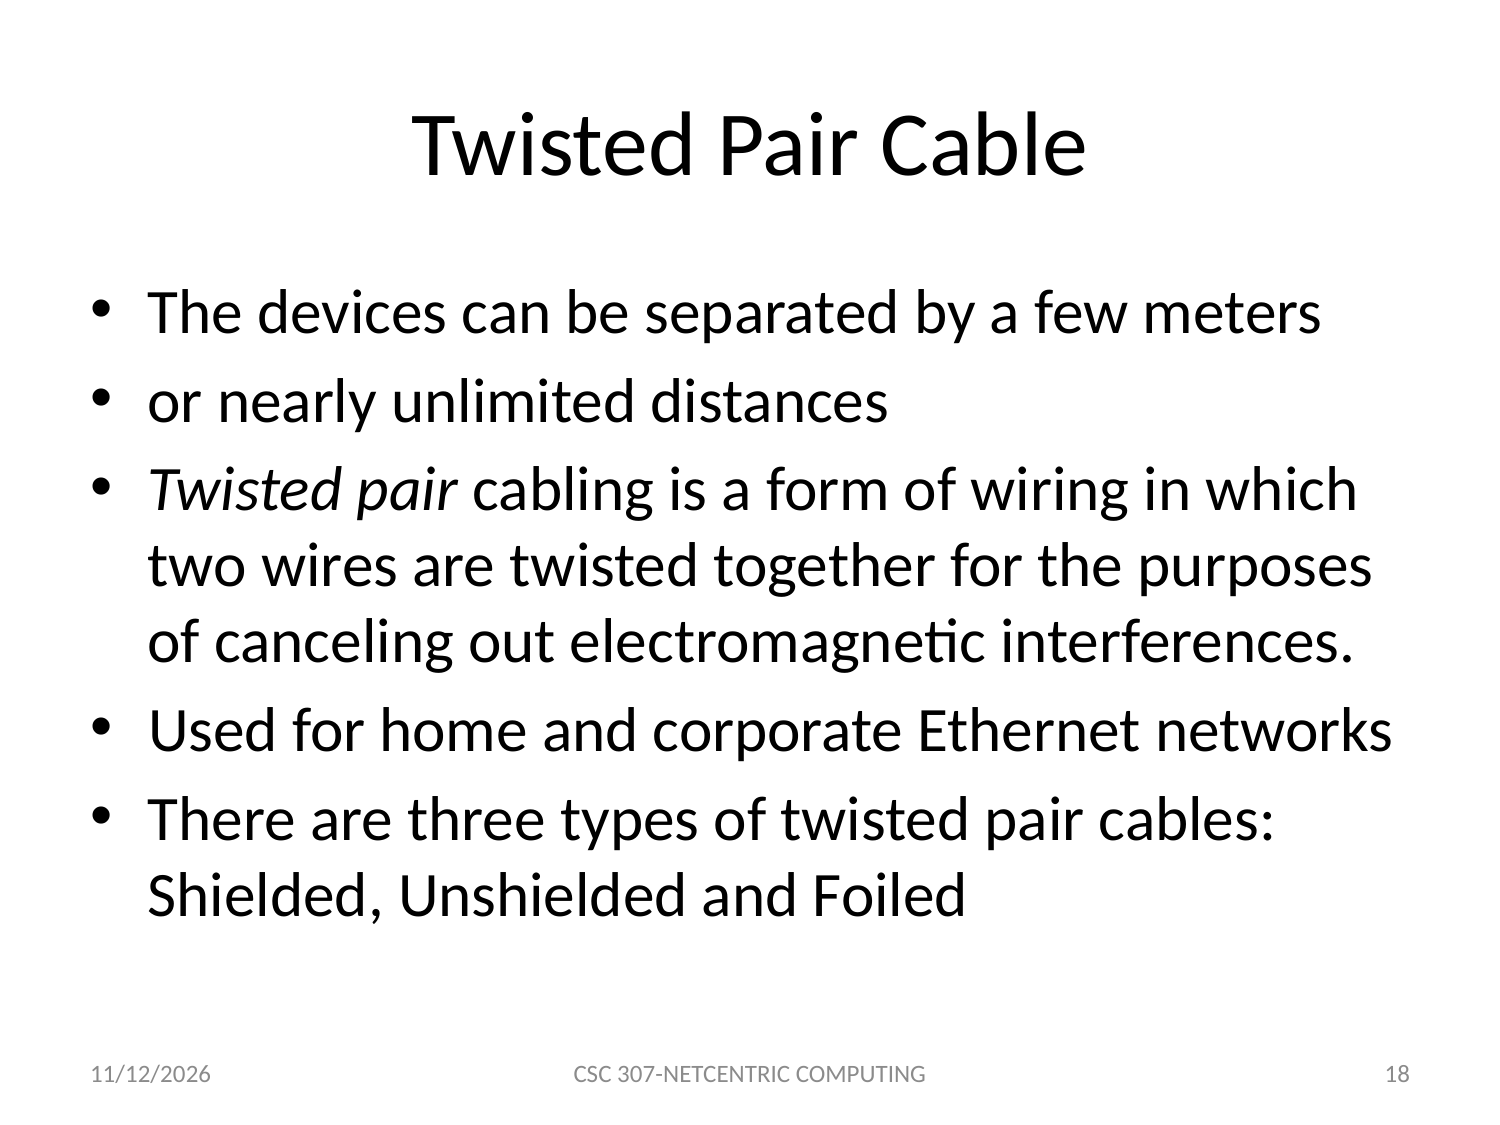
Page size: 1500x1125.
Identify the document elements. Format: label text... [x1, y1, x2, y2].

slide_number 18 [1074, 1042, 1425, 1103]
footer CSC 307-NETCENTRIC COMPUTING [512, 1042, 988, 1103]
list The devices can be separated by a few meters or nearly unlimited distances Twisted pair cabling is a form of wiring in which two wires are twisted together for the purposes of canceling out electromagnetic interferences. Used for home and corporate Ethernet networks There are three types of twisted pair cables: Shielded, Unshielded and Foiled [75, 262, 1425, 1005]
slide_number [75, 1042, 425, 1103]
title Twisted Pair Cable [75, 45, 1425, 233]
